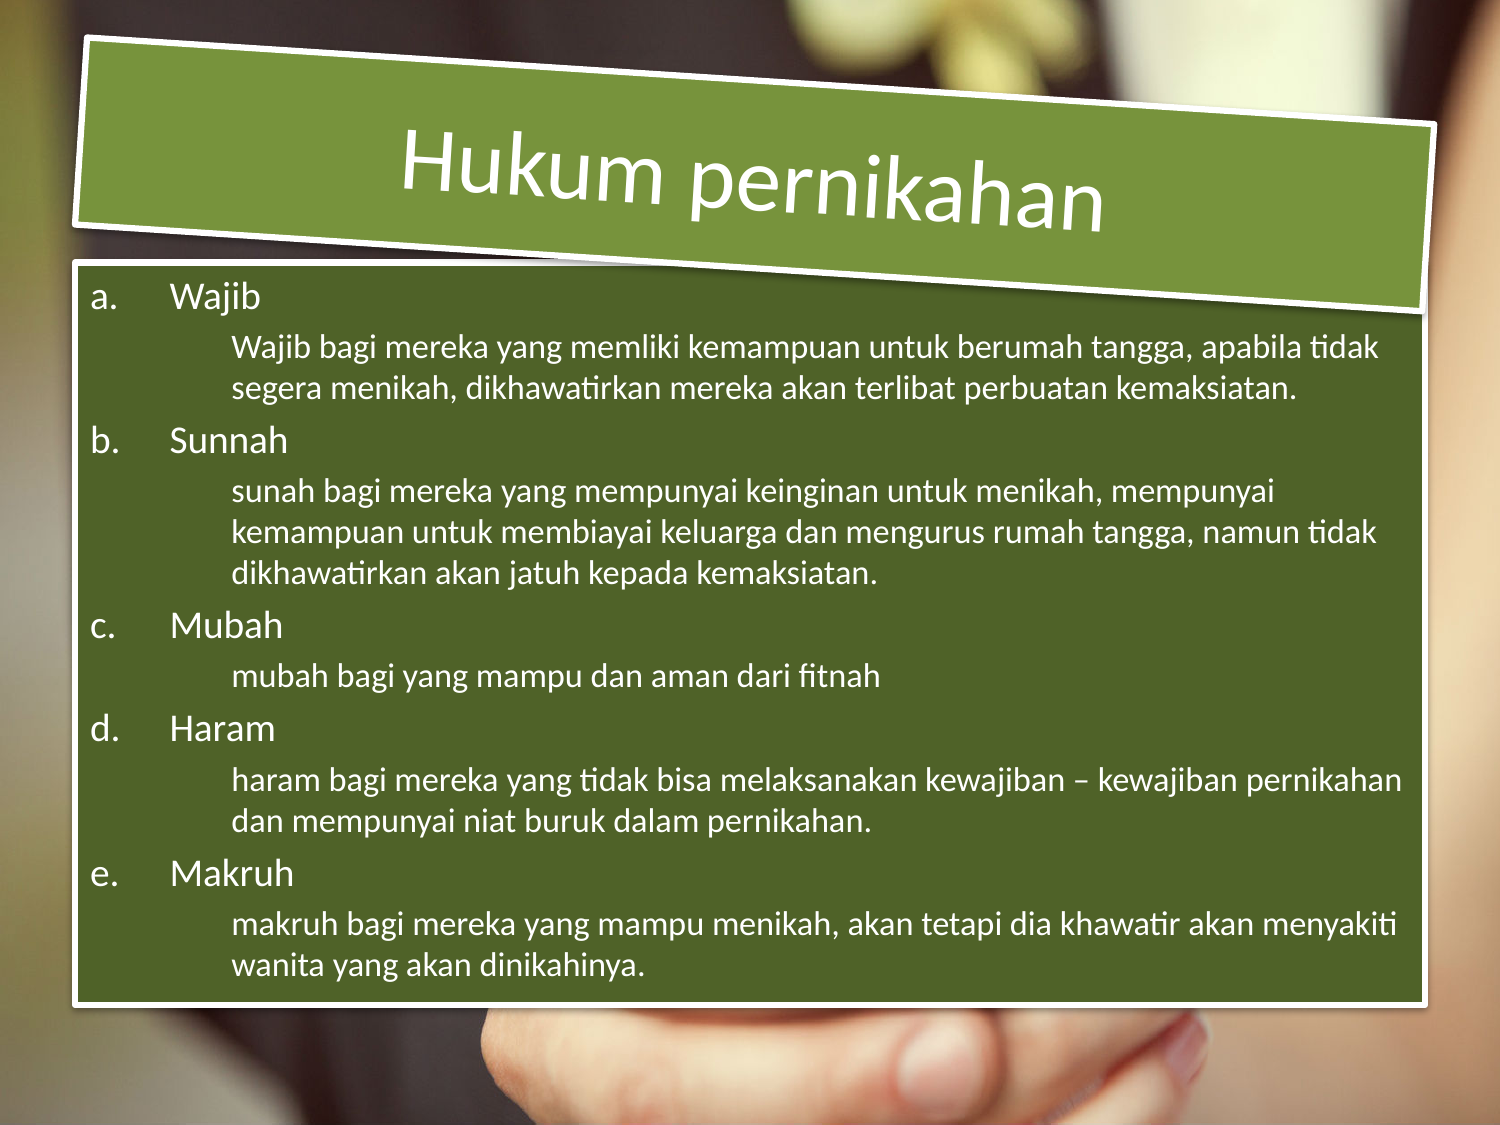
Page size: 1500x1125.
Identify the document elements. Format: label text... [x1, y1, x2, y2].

list Wajib Wajib bagi mereka yang memliki kemampuan untuk berumah tangga, apabila tidak segera menikah, dikhawatirkan mereka akan terlibat perbuatan kemaksiatan. Sunnah sunah bagi mereka yang mempunyai keinginan untuk menikah, mempunyai kemampuan untuk membiayai keluarga dan mengurus rumah tangga, namun tidak dikhawatirkan akan jatuh kepada kemaksiatan. Mubah mubah bagi yang mampu dan aman dari fitnah Haram haram bagi mereka yang tidak bisa melaksanakan kewajiban – kewajiban pernikahan dan mempunyai niat buruk dalam pernikahan. Makruh makruh bagi mereka yang mampu menikah, akan tetapi dia khawatir akan menyakiti wanita yang akan dinikahinya. [72, 259, 1428, 1008]
picture [0, 0, 1500, 1125]
title Hukum pernikahan [71, 34, 1438, 315]
